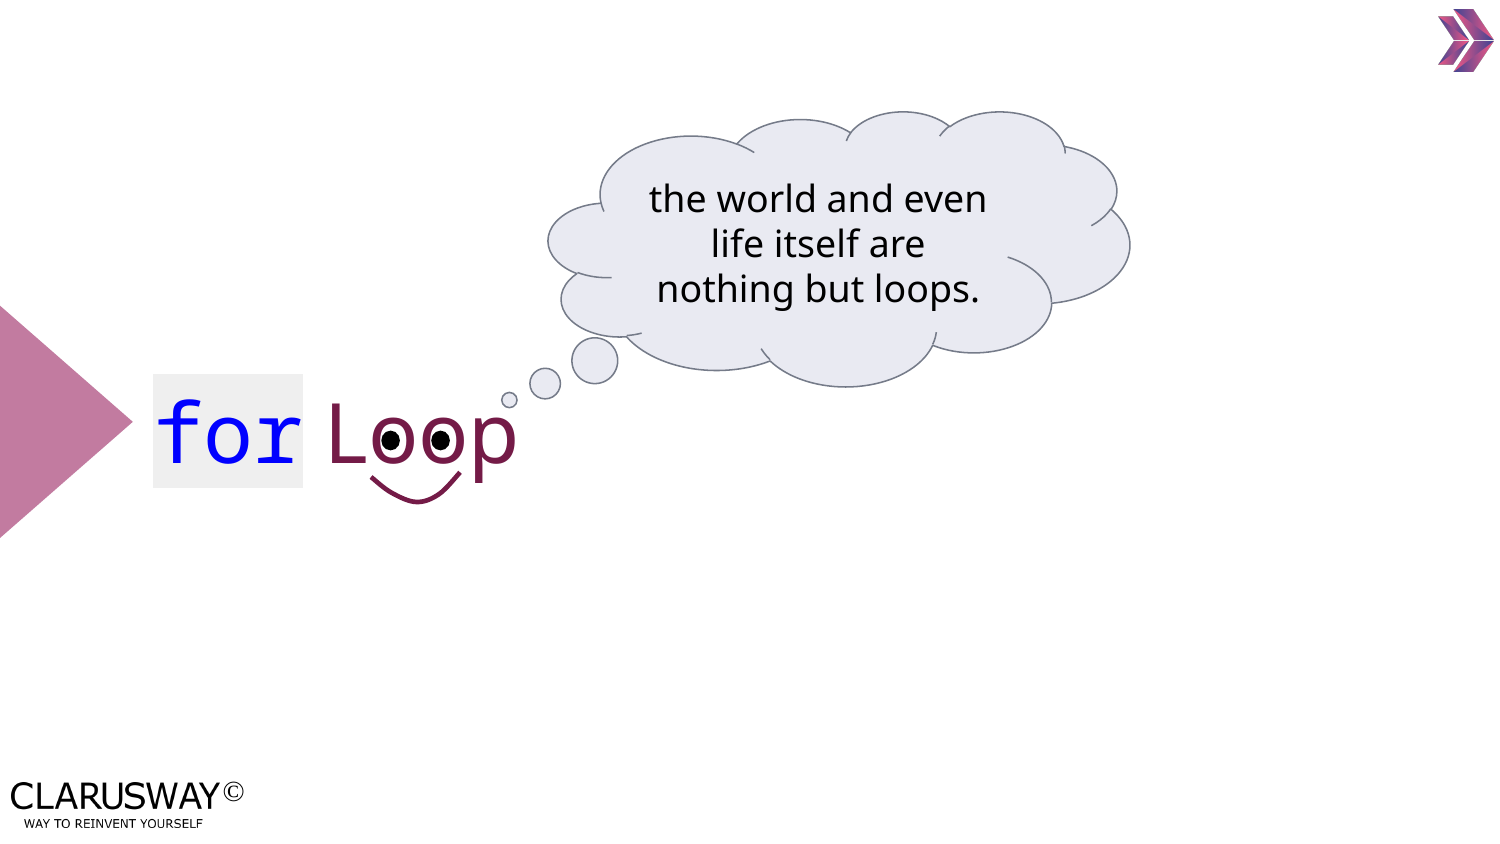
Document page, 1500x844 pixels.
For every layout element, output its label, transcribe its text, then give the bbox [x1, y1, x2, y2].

text_box [381, 430, 400, 451]
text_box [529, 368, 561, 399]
text_box [371, 472, 461, 502]
text_box [431, 430, 450, 451]
picture [11, 782, 220, 828]
text_box the world and even life itself are nothing but loops. [547, 111, 1130, 387]
title for Loop [153, 318, 1277, 480]
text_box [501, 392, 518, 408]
picture [1438, 9, 1494, 72]
